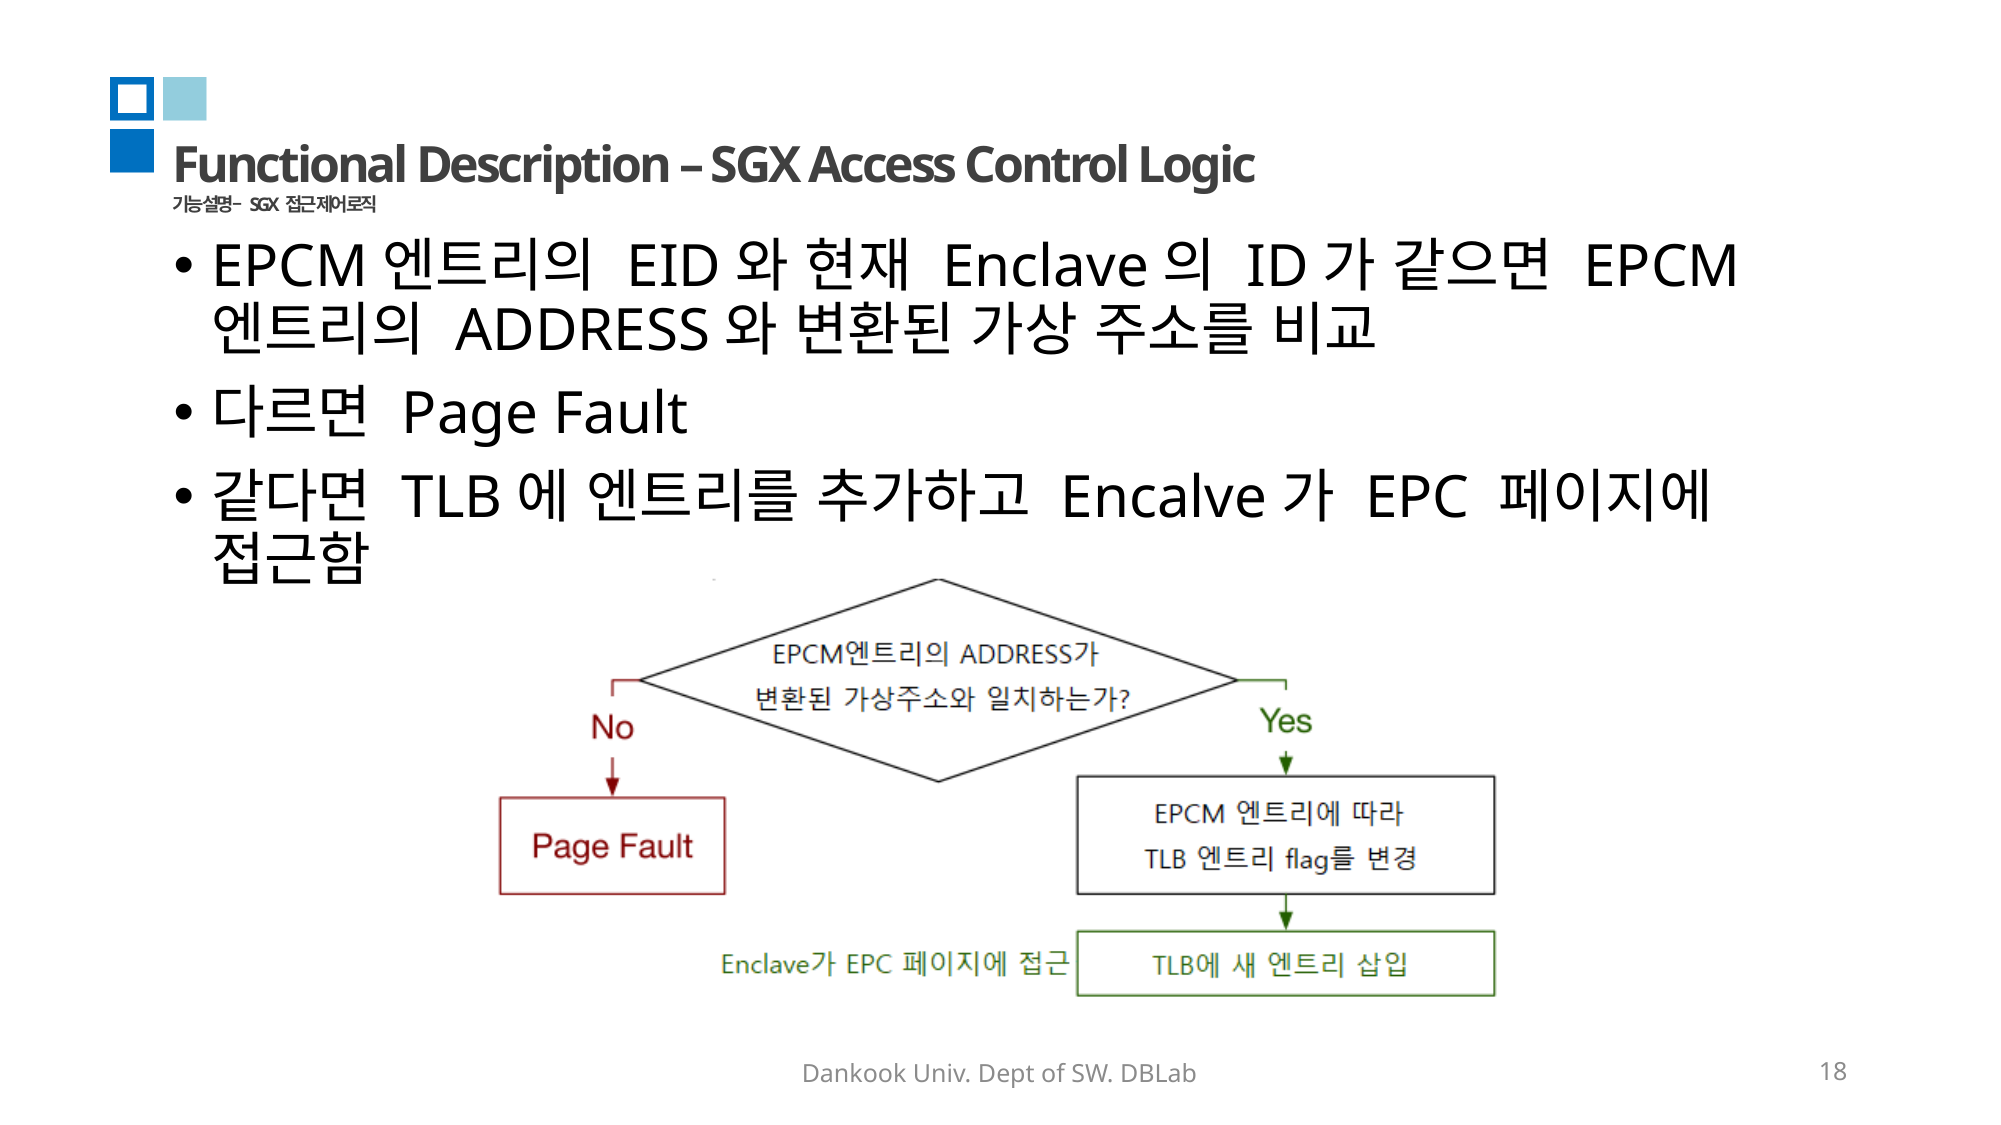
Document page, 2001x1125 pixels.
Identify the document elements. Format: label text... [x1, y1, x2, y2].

picture [486, 562, 1514, 1011]
slide_number 18 [1412, 1042, 1863, 1103]
picture [93, 63, 222, 186]
text_box Functional Description – SGX Access Control Logic 기능 설명 – SGX 접근 제어 로직 [157, 125, 1447, 223]
list EPCM엔트리의 EID와 현재 Enclave의 ID가 같으면 EPCM 엔트리의 ADDRESS와 변환된 가상 주소를 비교 다르면 Page Fault 같다면 TLB에 엔트리를 추가하고 Encalve가 EPC 페이지에 접근함 [158, 229, 1842, 1015]
footer Dankook Univ. Dept of SW. DBLab [662, 1042, 1338, 1103]
